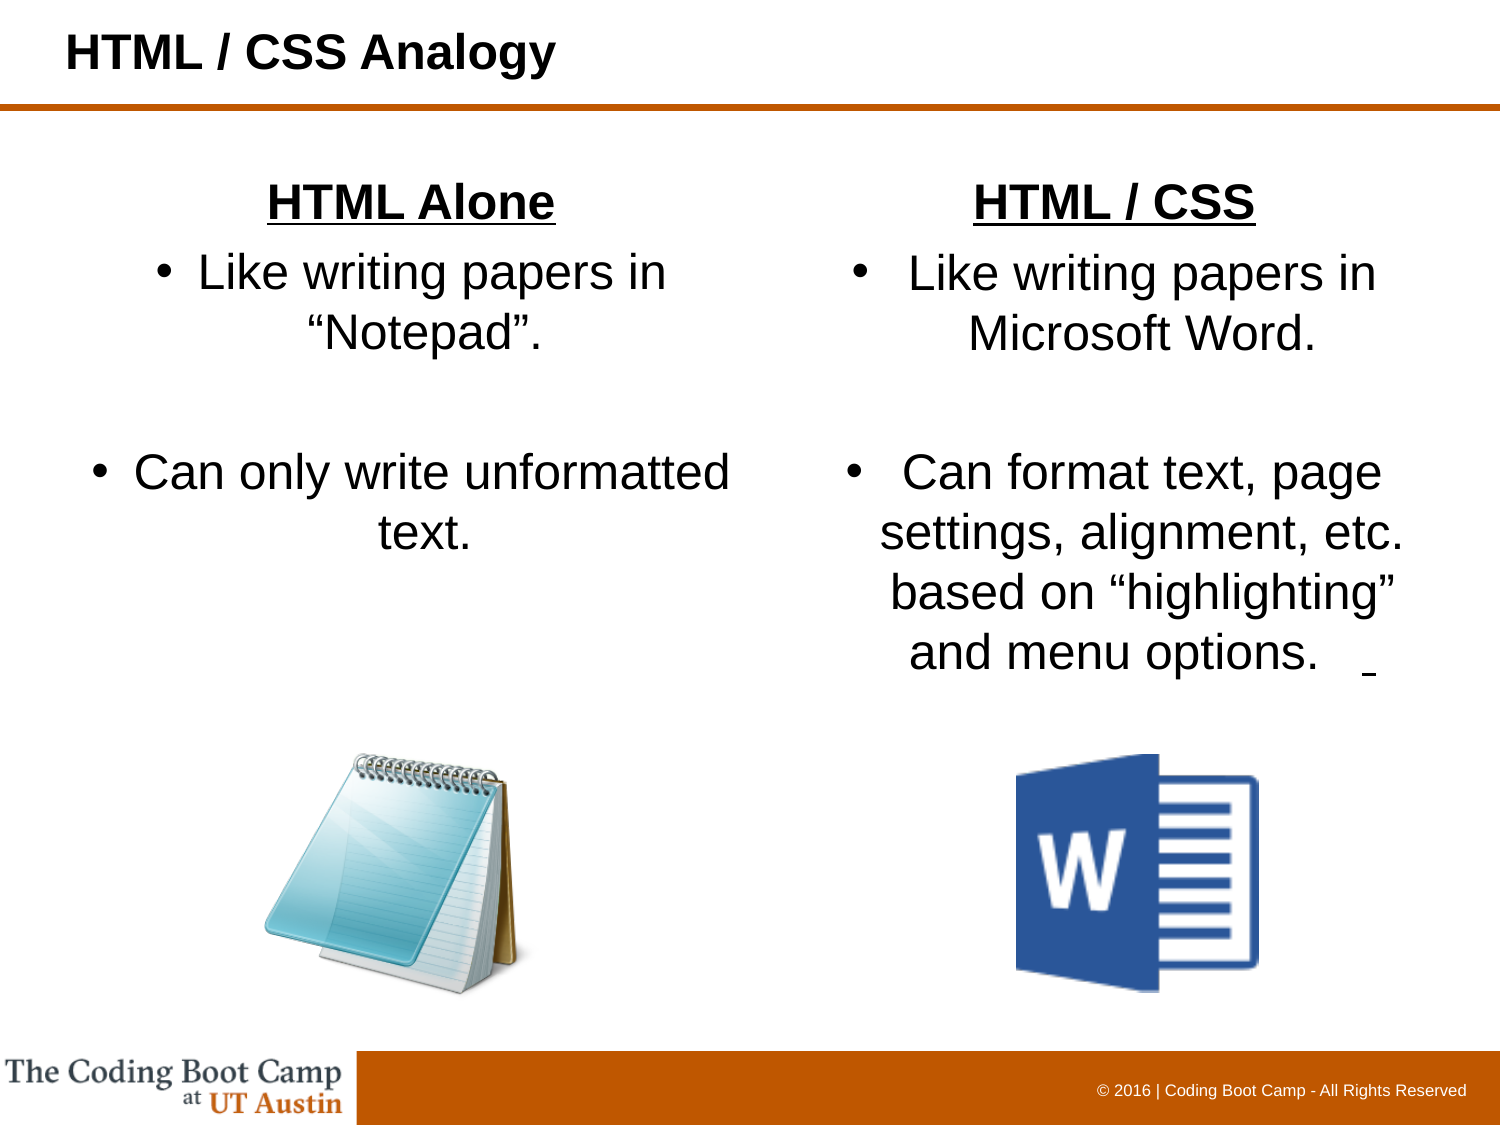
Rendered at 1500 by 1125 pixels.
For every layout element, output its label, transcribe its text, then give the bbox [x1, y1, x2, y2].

picture [263, 729, 539, 1005]
picture [1016, 754, 1259, 993]
text_box HTML / CSS Like writing papers in Microsoft Word. Can format text, page settings, alignment, etc. based on “highlighting” and menu options. [778, 162, 1451, 905]
title HTML / CSS Analogy [50, 0, 948, 108]
text_box HTML Alone Like writing papers in “Notepad”. Can only write unformatted text. [74, 162, 748, 905]
picture [0, 1050, 357, 1125]
